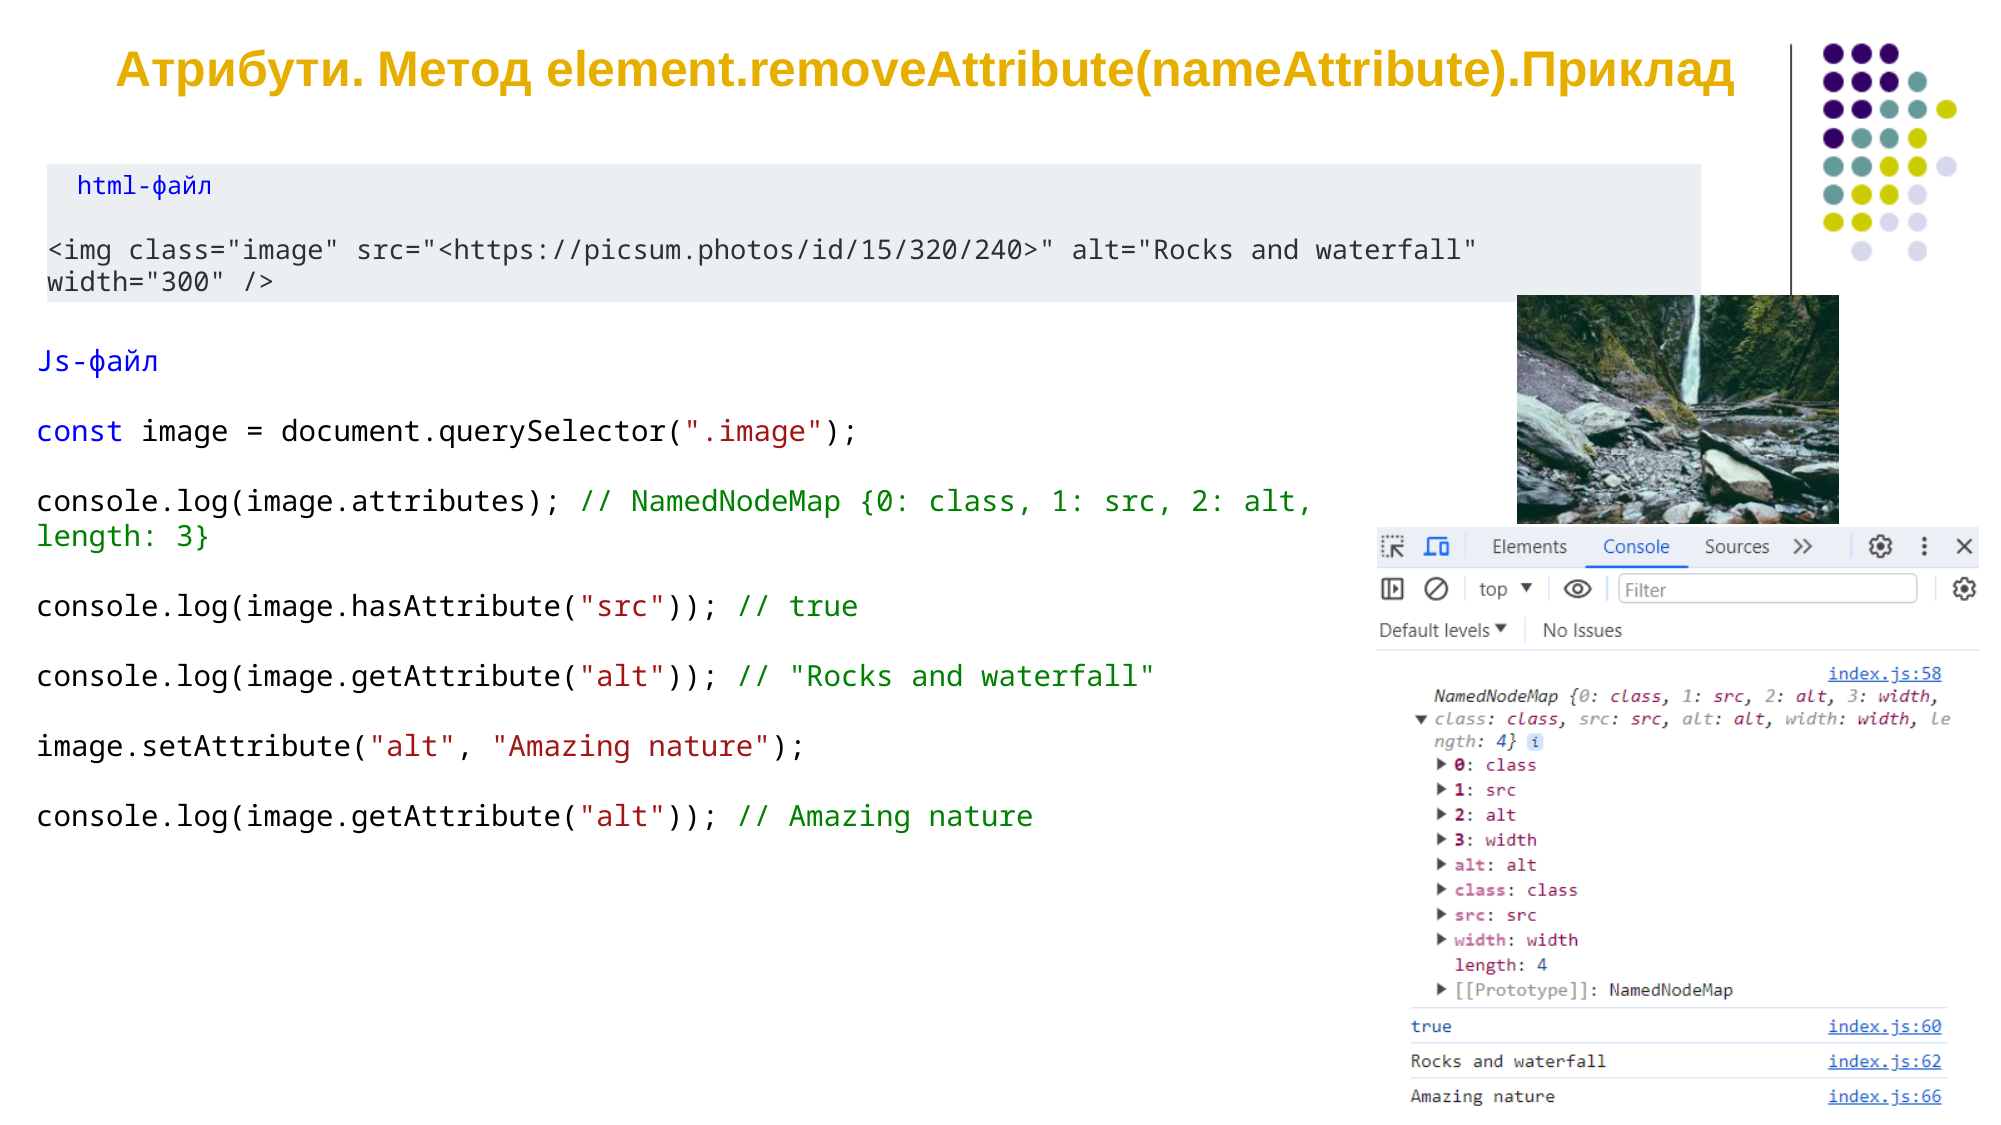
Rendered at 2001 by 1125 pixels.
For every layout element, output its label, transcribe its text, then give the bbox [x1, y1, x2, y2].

picture [1377, 527, 1979, 1121]
text_box html-файл <img class="image" src="<https://picsum.photos/id/15/320/240>" alt="Rocks and waterfall" width="300" /> [47, 164, 1702, 303]
text_box Атрибути. Метод element.removeAttribute(nameAttribute).Приклад [80, 4, 1767, 110]
picture [1517, 25, 1968, 524]
text_box Js-файл сonst image = document.querySelector(".image"); console.log(image.attributes); // NamedNodeMap {0: class, 1: src, 2: alt, length: 3} console.log(image.hasAttribute("src")); // true console.log(image.getAttribute("alt")); // "Rocks and waterfall" image.setAttribute("alt", "Amazing nature"); console.log(image.getAttribute("alt")); // Amazing nature [21, 335, 1409, 840]
